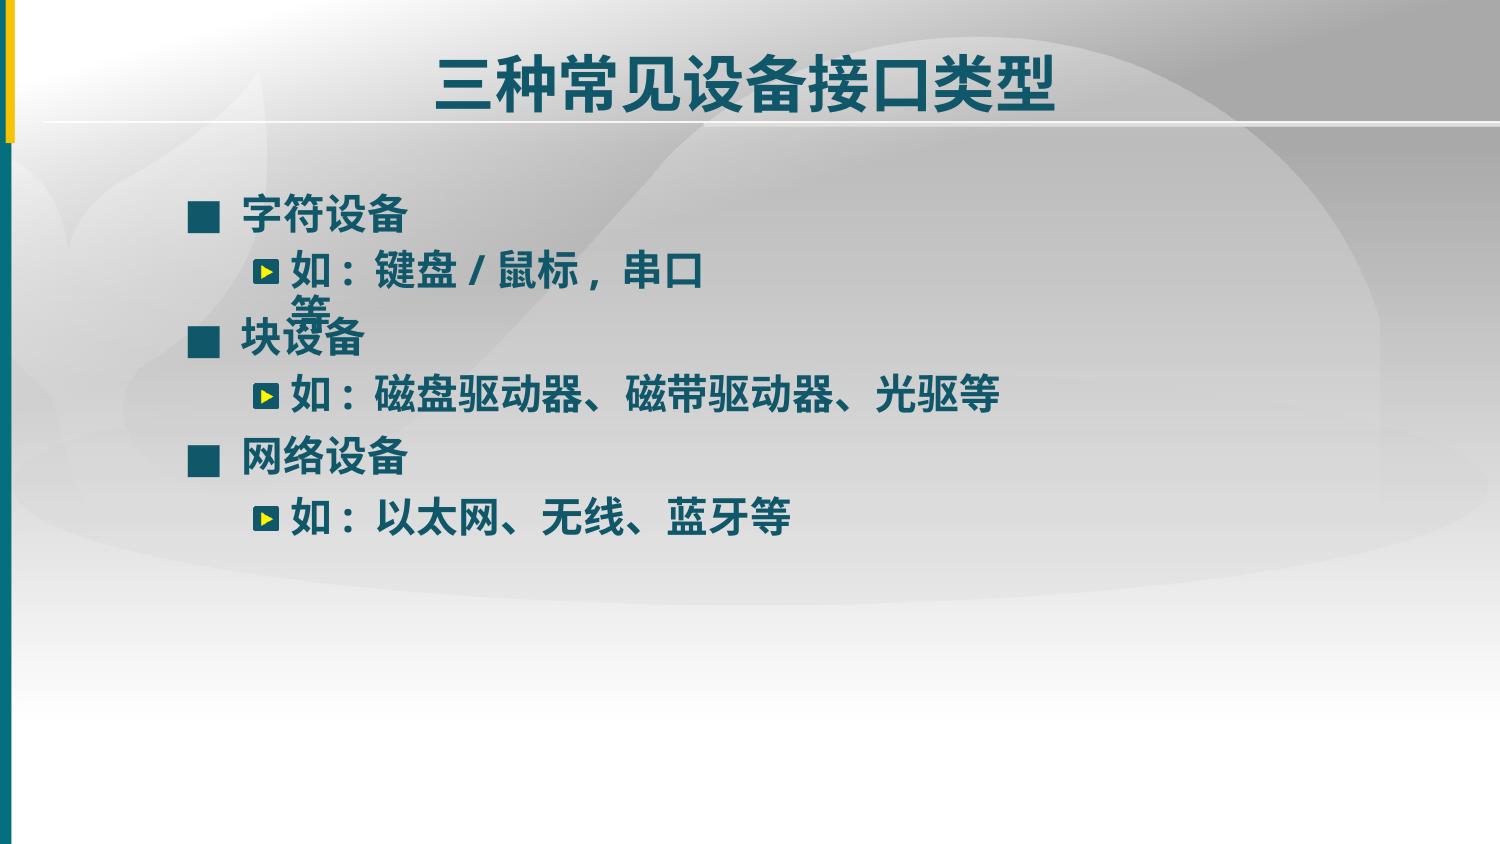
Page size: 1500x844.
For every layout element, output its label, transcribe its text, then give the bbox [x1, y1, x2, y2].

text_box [169, 304, 396, 371]
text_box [253, 242, 762, 305]
text_box 三种常见设备接口类型 [70, 37, 1421, 127]
picture [0, 0, 1500, 844]
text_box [253, 489, 855, 551]
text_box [253, 366, 1079, 429]
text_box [169, 179, 480, 247]
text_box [169, 423, 433, 490]
